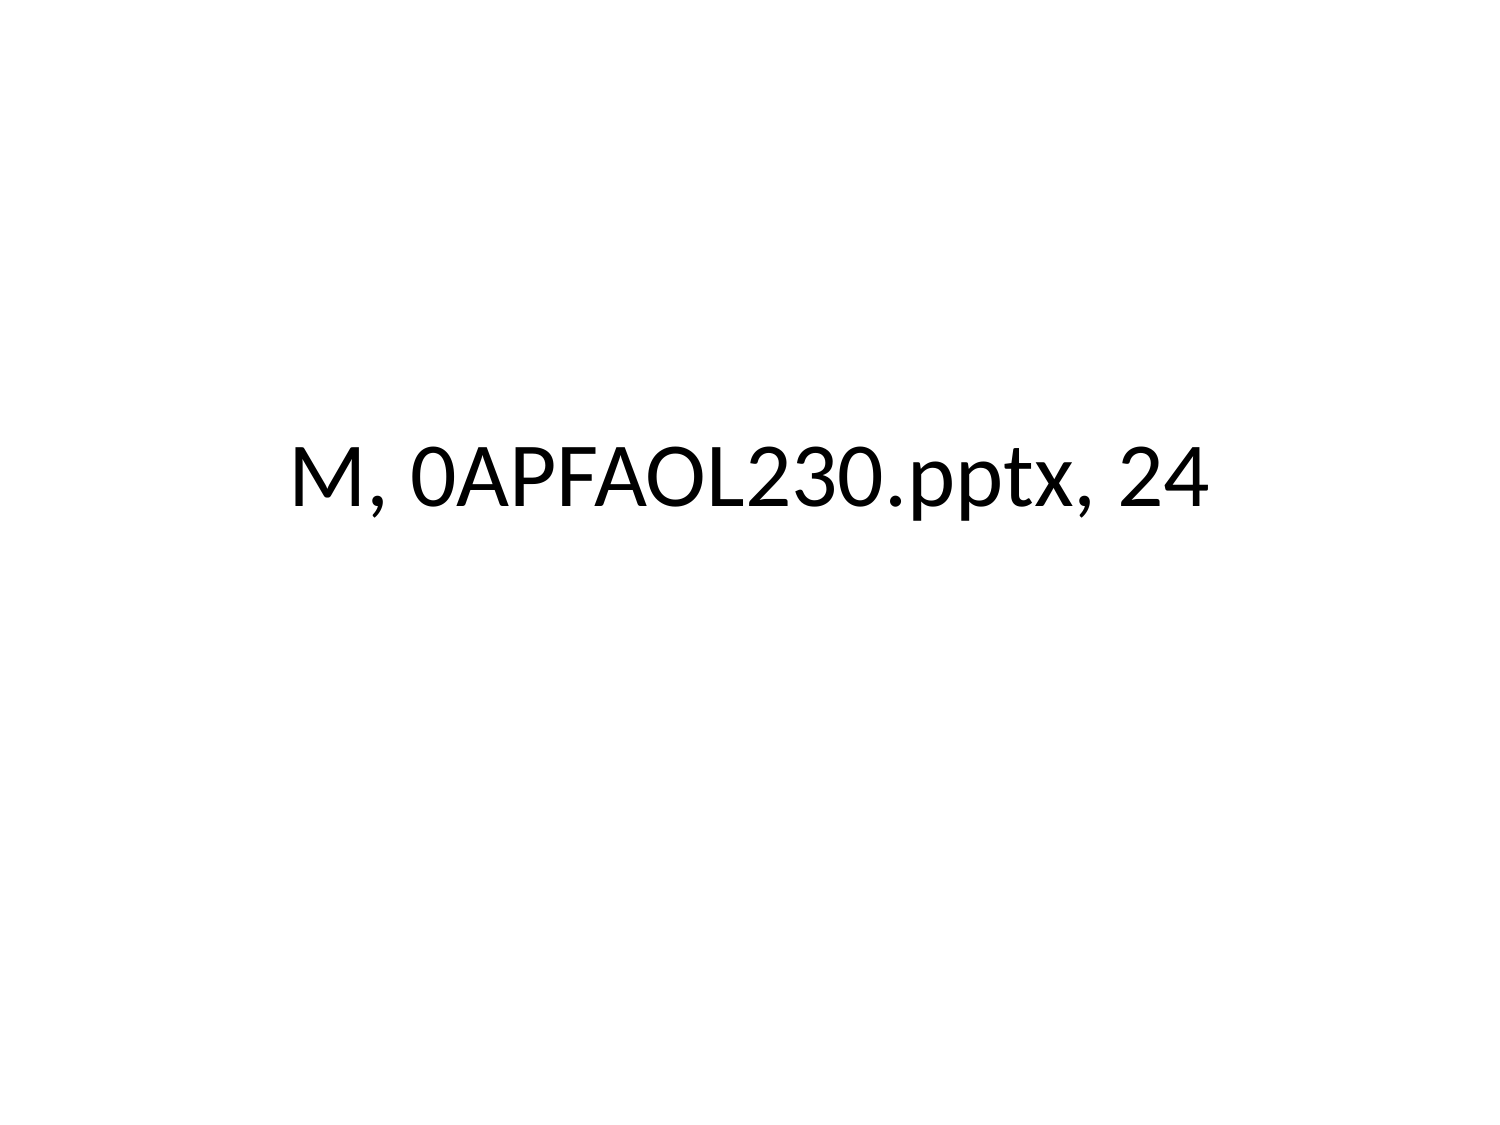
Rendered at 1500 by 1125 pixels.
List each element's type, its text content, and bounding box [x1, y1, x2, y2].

title M, 0APFAOL230.pptx, 24 [112, 349, 1388, 591]
